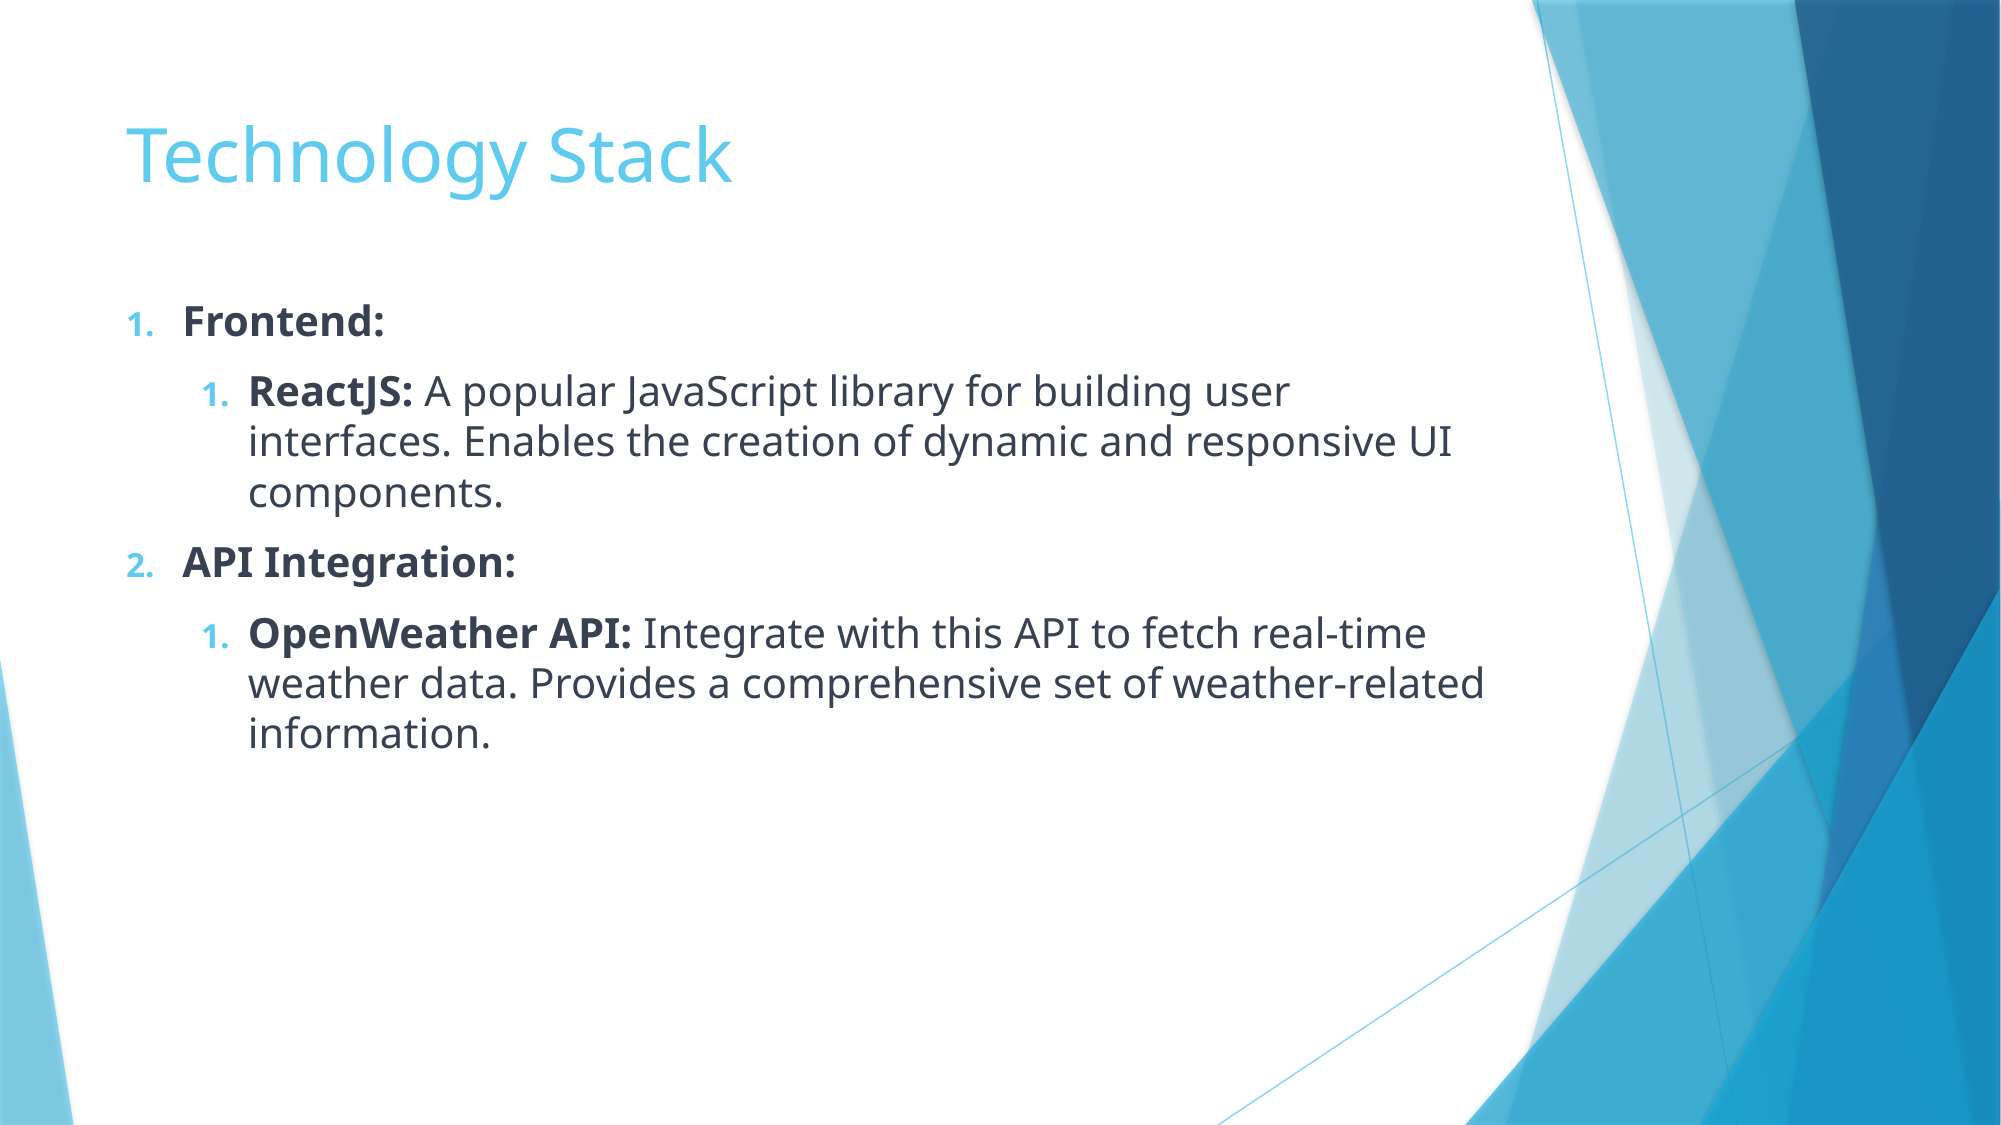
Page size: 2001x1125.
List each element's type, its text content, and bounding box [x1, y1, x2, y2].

list Frontend: ReactJS: A popular JavaScript library for building user interfaces. Enables the creation of dynamic and responsive UI components. API Integration: OpenWeather API: Integrate with this API to fetch real-time weather data. Provides a comprehensive set of weather-related information. [111, 286, 1522, 954]
title Technology Stack [111, 99, 1522, 286]
